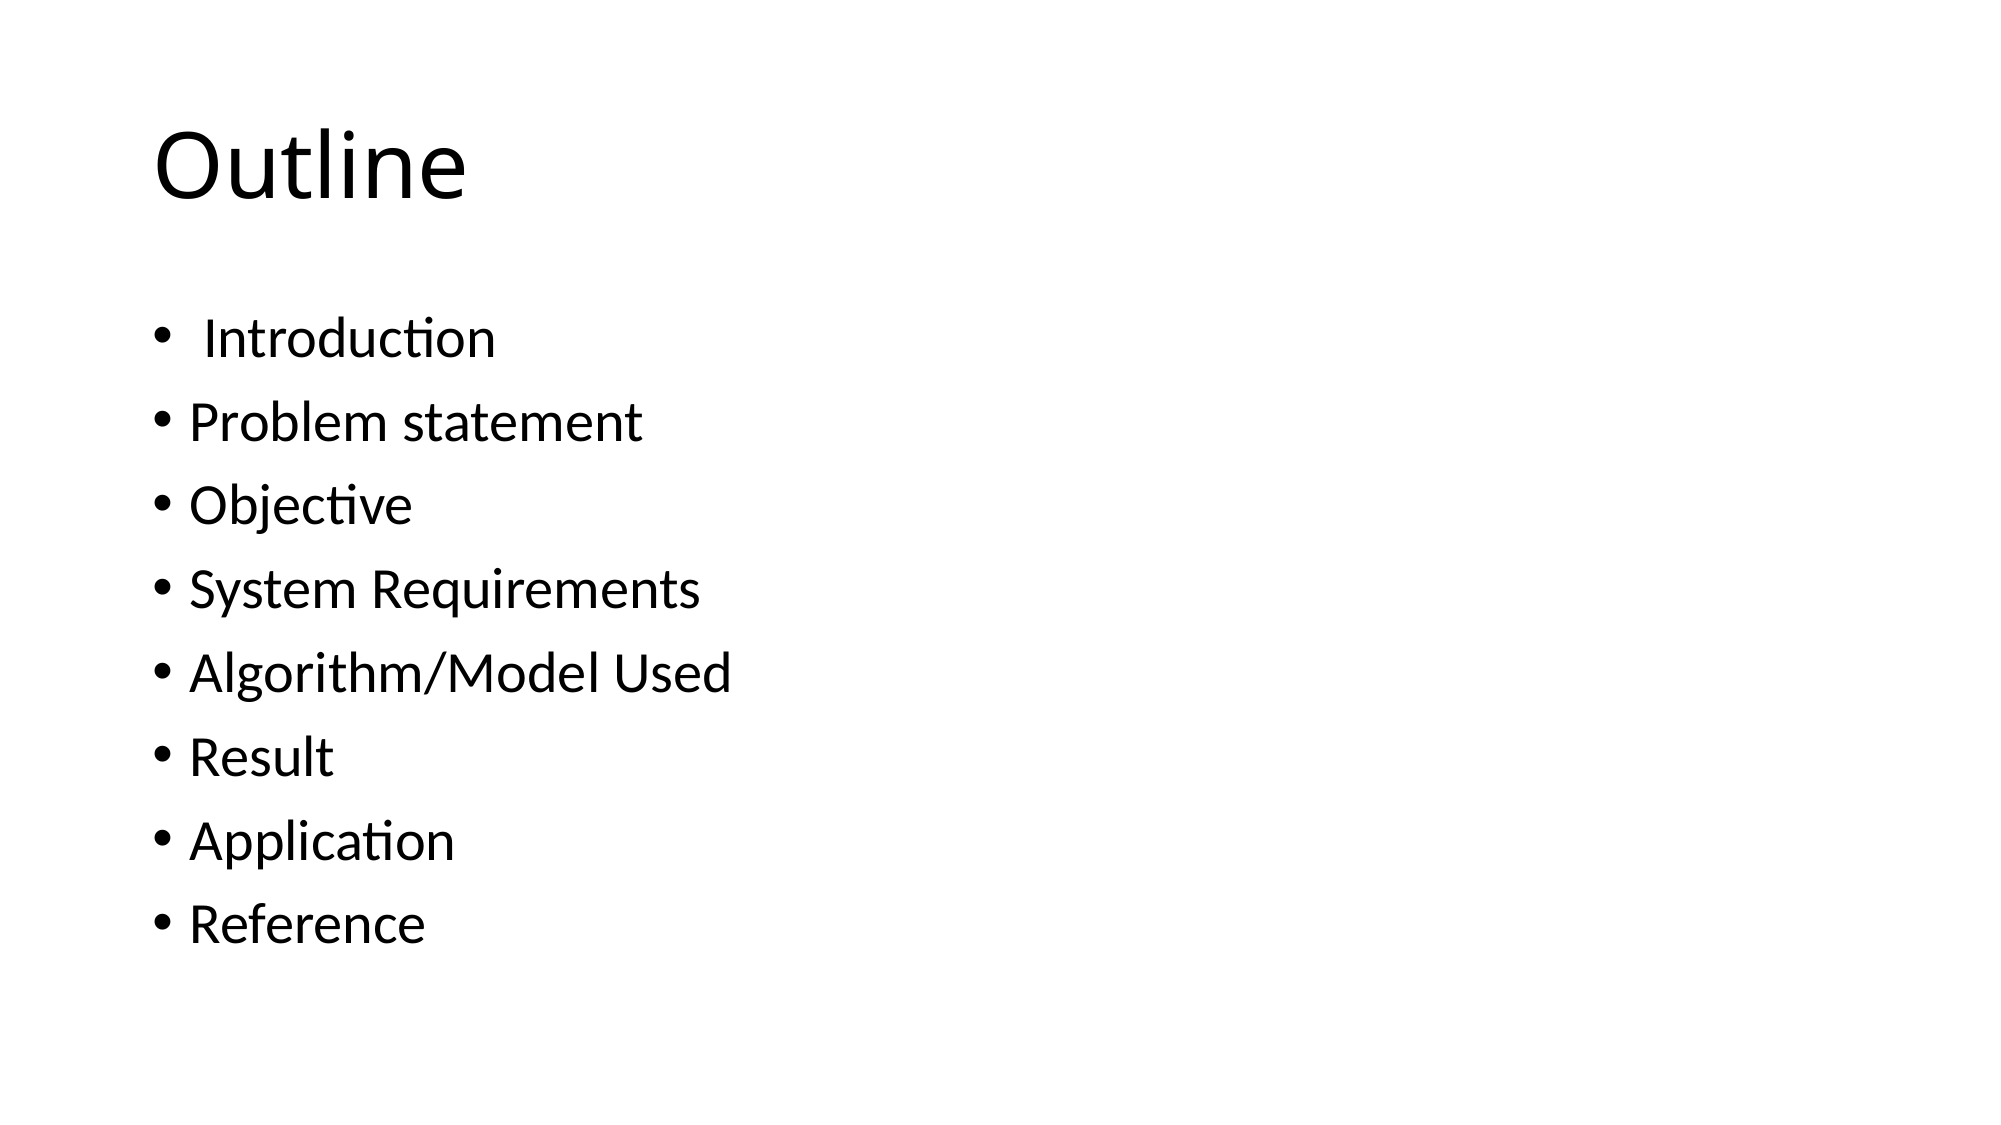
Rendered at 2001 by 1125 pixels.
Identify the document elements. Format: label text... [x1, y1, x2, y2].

list Introduction Problem statement Objective System Requirements Algorithm/Model Used Result Application Reference [137, 299, 1863, 1014]
title Outline [137, 59, 1863, 278]
